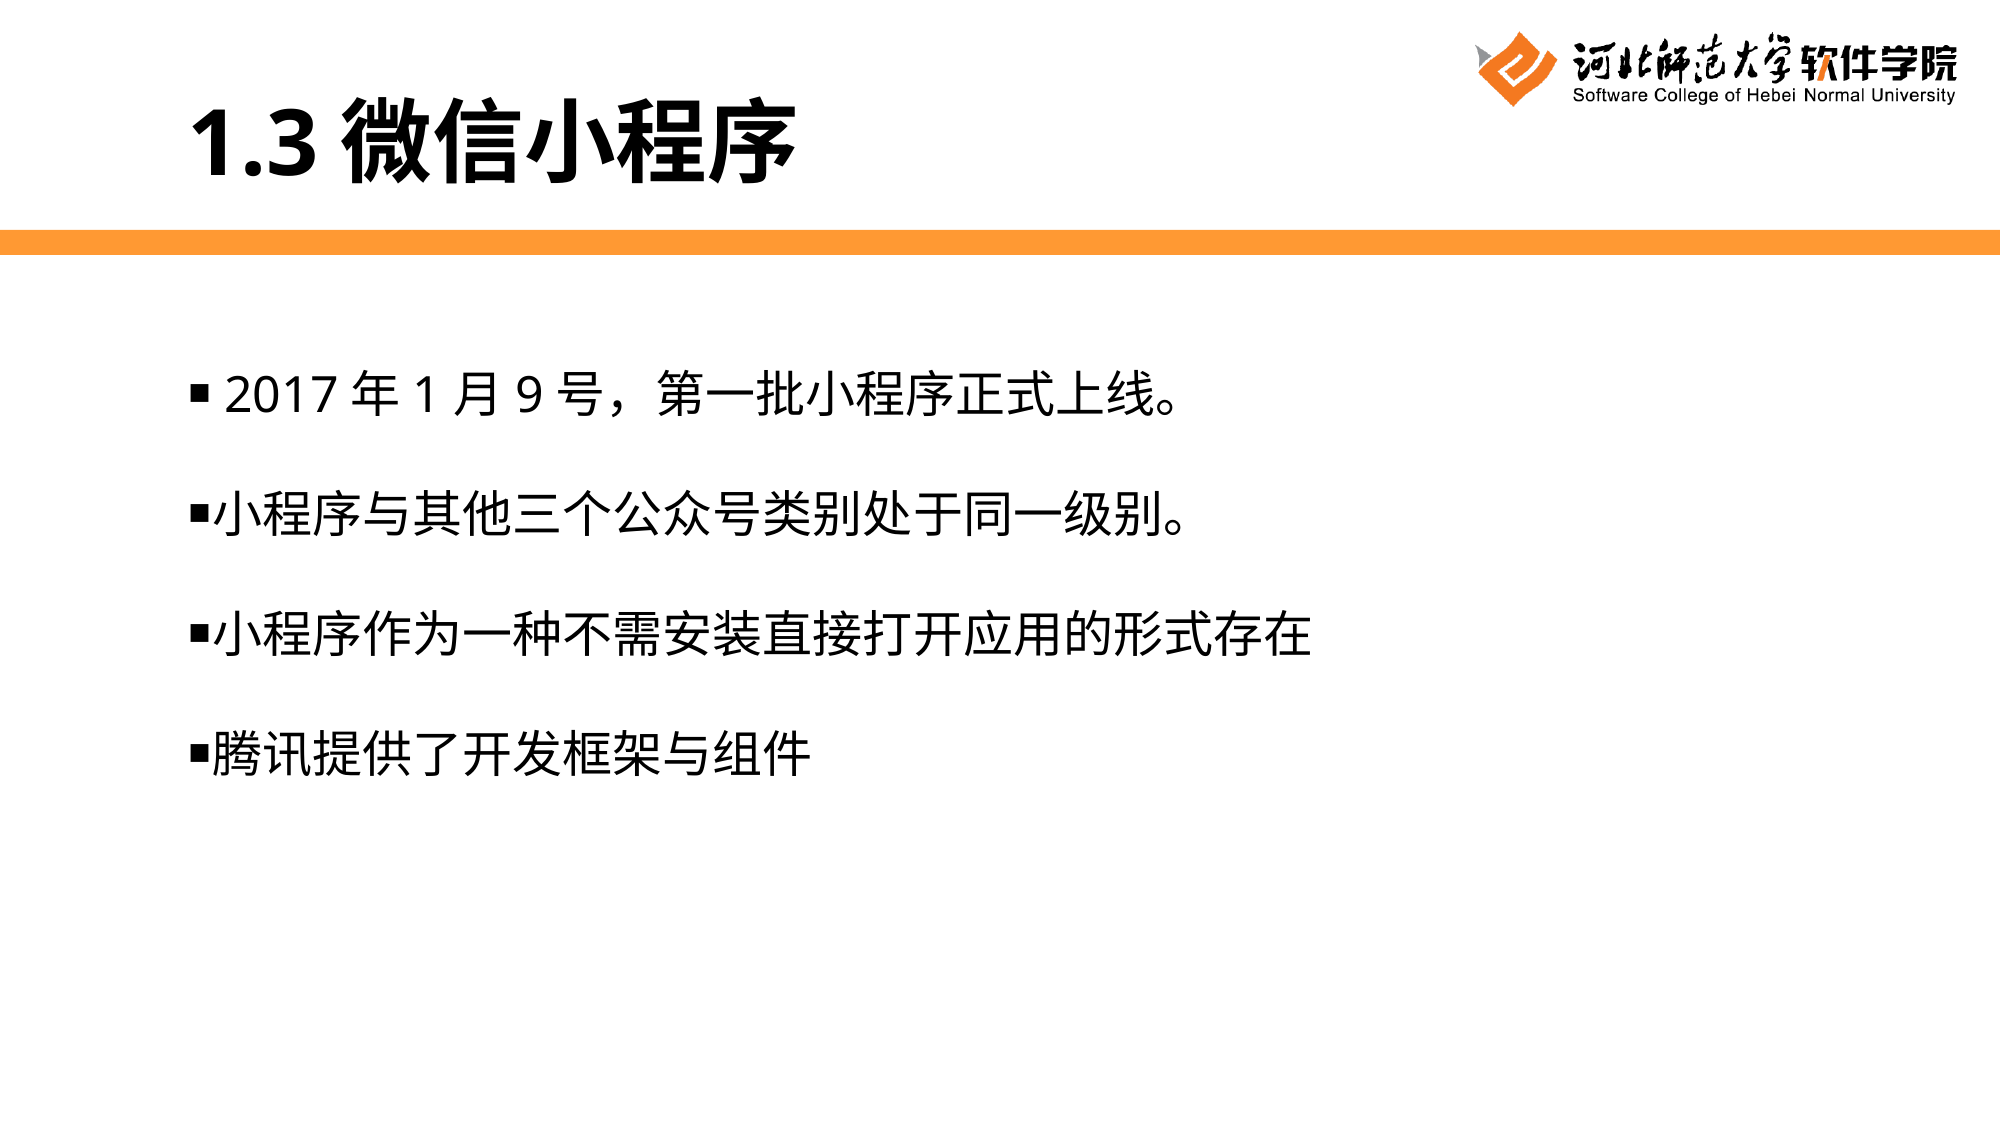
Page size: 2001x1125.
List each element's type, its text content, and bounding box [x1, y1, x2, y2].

list 1.3微信小程序 [172, 89, 1000, 202]
picture [1475, 31, 1957, 107]
text_box ￭2017年1月9号，第一批小程序正式上线。 ￭小程序与其他三个公众号类别处于同一级别。 ￭小程序作为一种不需安装直接打开应用的形式存在 ￭腾讯提供了开发框架与组件 [172, 295, 1897, 790]
